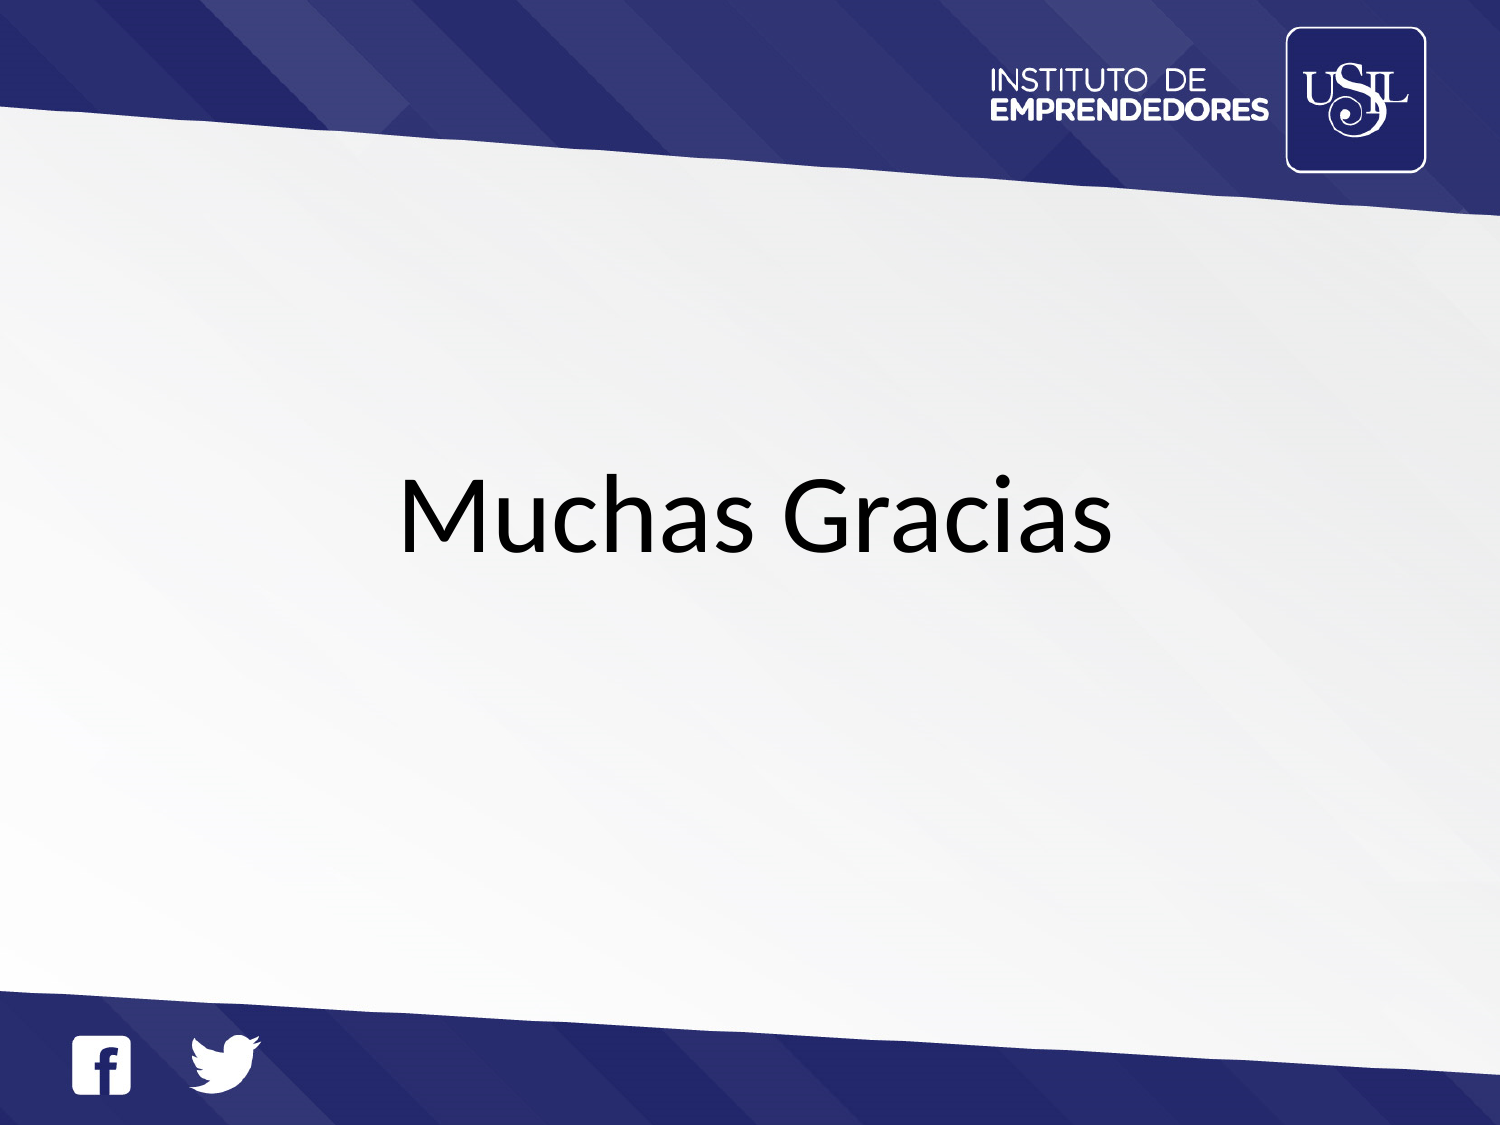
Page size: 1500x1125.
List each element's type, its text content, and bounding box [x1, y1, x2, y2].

text_box [25, 0, 626, 313]
list Muchas Gracias [123, 432, 1388, 610]
picture [0, 0, 1500, 1125]
